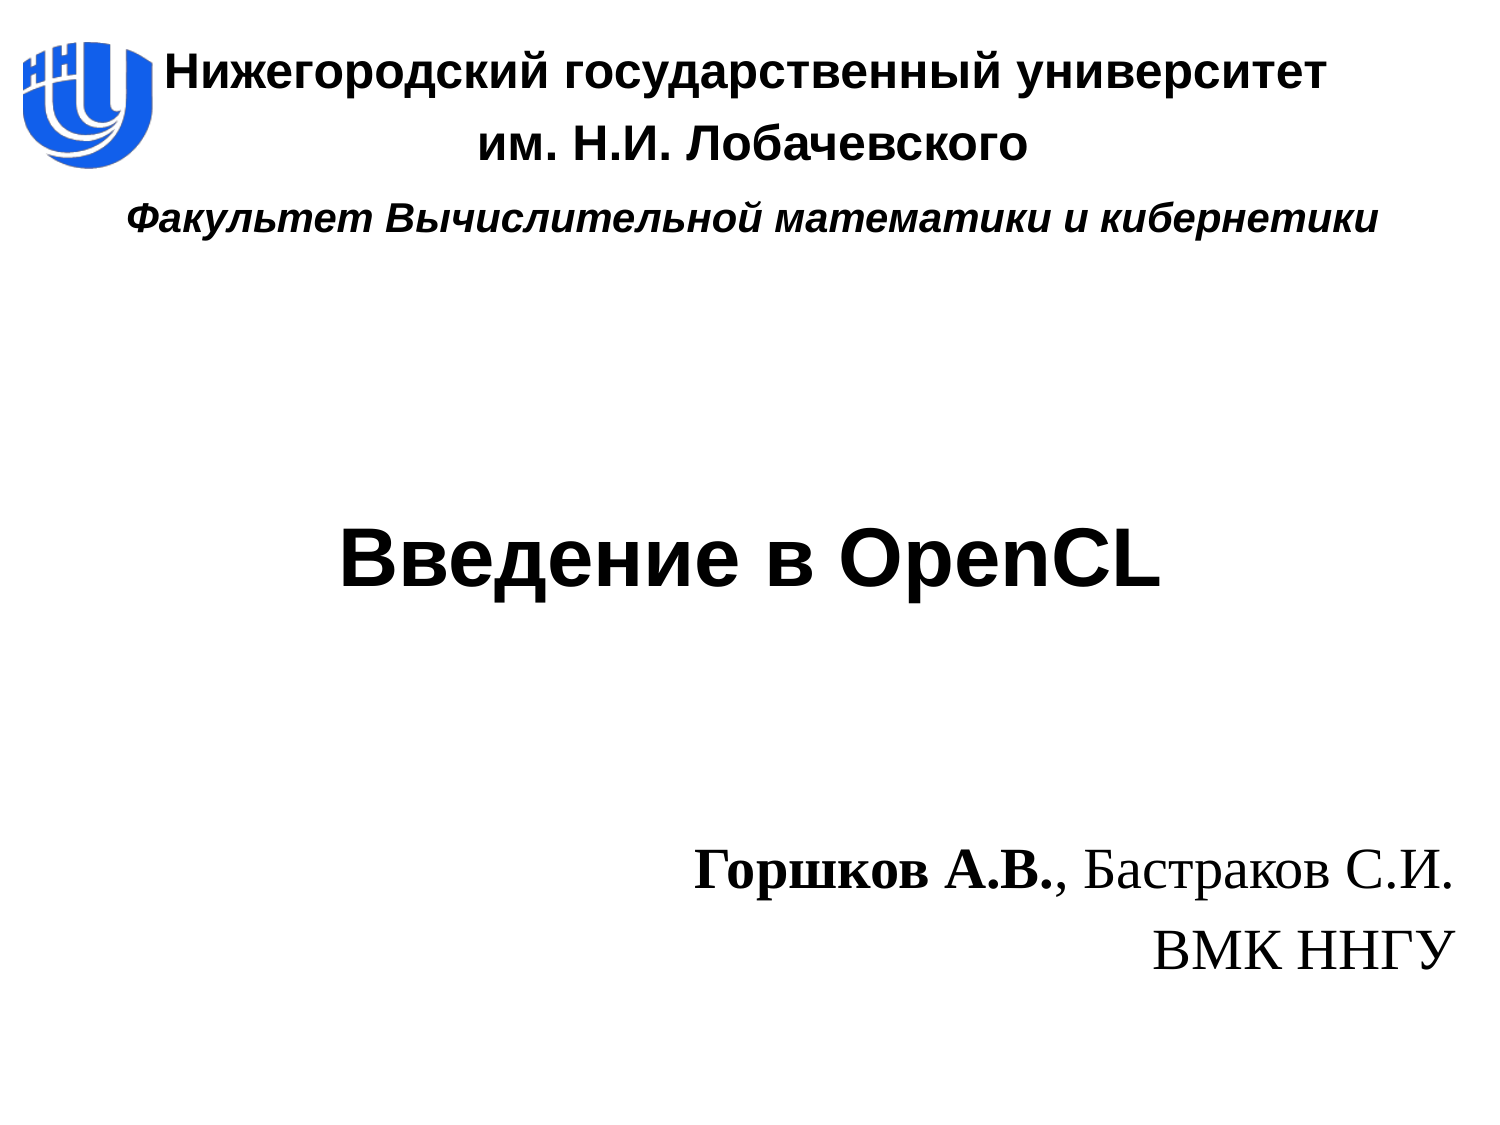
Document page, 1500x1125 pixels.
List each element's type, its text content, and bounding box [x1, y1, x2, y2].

subtitle Горшков А.В., Бастраков С.И. ВМК ННГУ [667, 822, 1471, 1009]
picture [23, 42, 166, 169]
title Введение в OpenCL [52, 432, 1448, 674]
